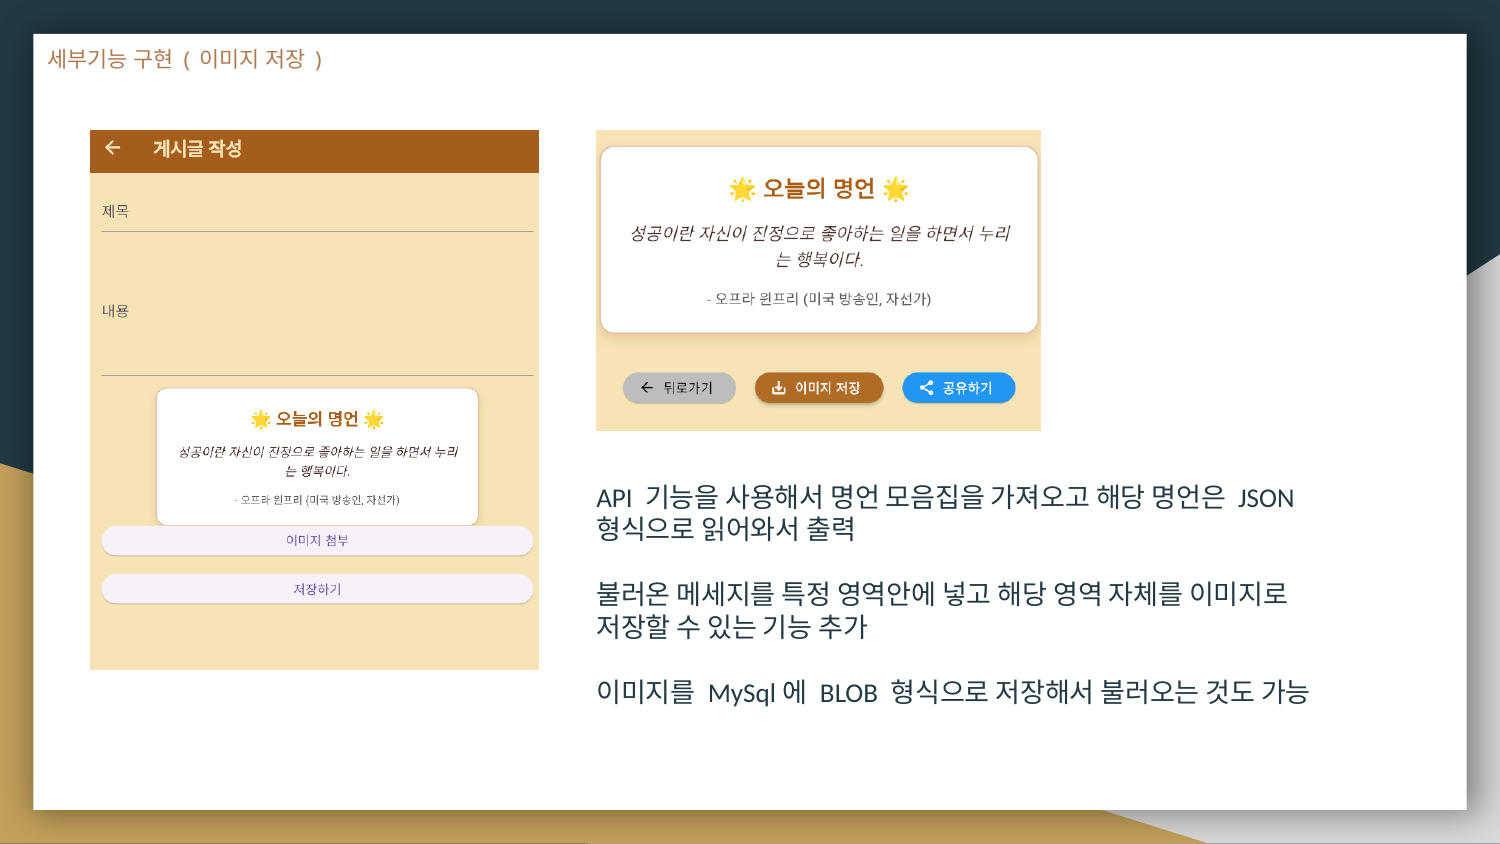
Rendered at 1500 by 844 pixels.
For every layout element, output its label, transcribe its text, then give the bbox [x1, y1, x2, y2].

text_box API 기능을 사용해서 명언 모음집을 가져오고 해당 명언은 JSON 형식으로 읽어와서 출력 불러온 메세지를 특정 영역안에 넣고 해당 영역 자체를 이미지로 저장할 수 있는 기능 추가 이미지를 MySql에 BLOB 형식으로 저장해서 불러오는 것도 가능 [581, 465, 1373, 723]
picture [596, 130, 1041, 431]
title 세부기능 구현 ( 이미지 저장 ) [32, 30, 597, 88]
picture [90, 130, 540, 670]
